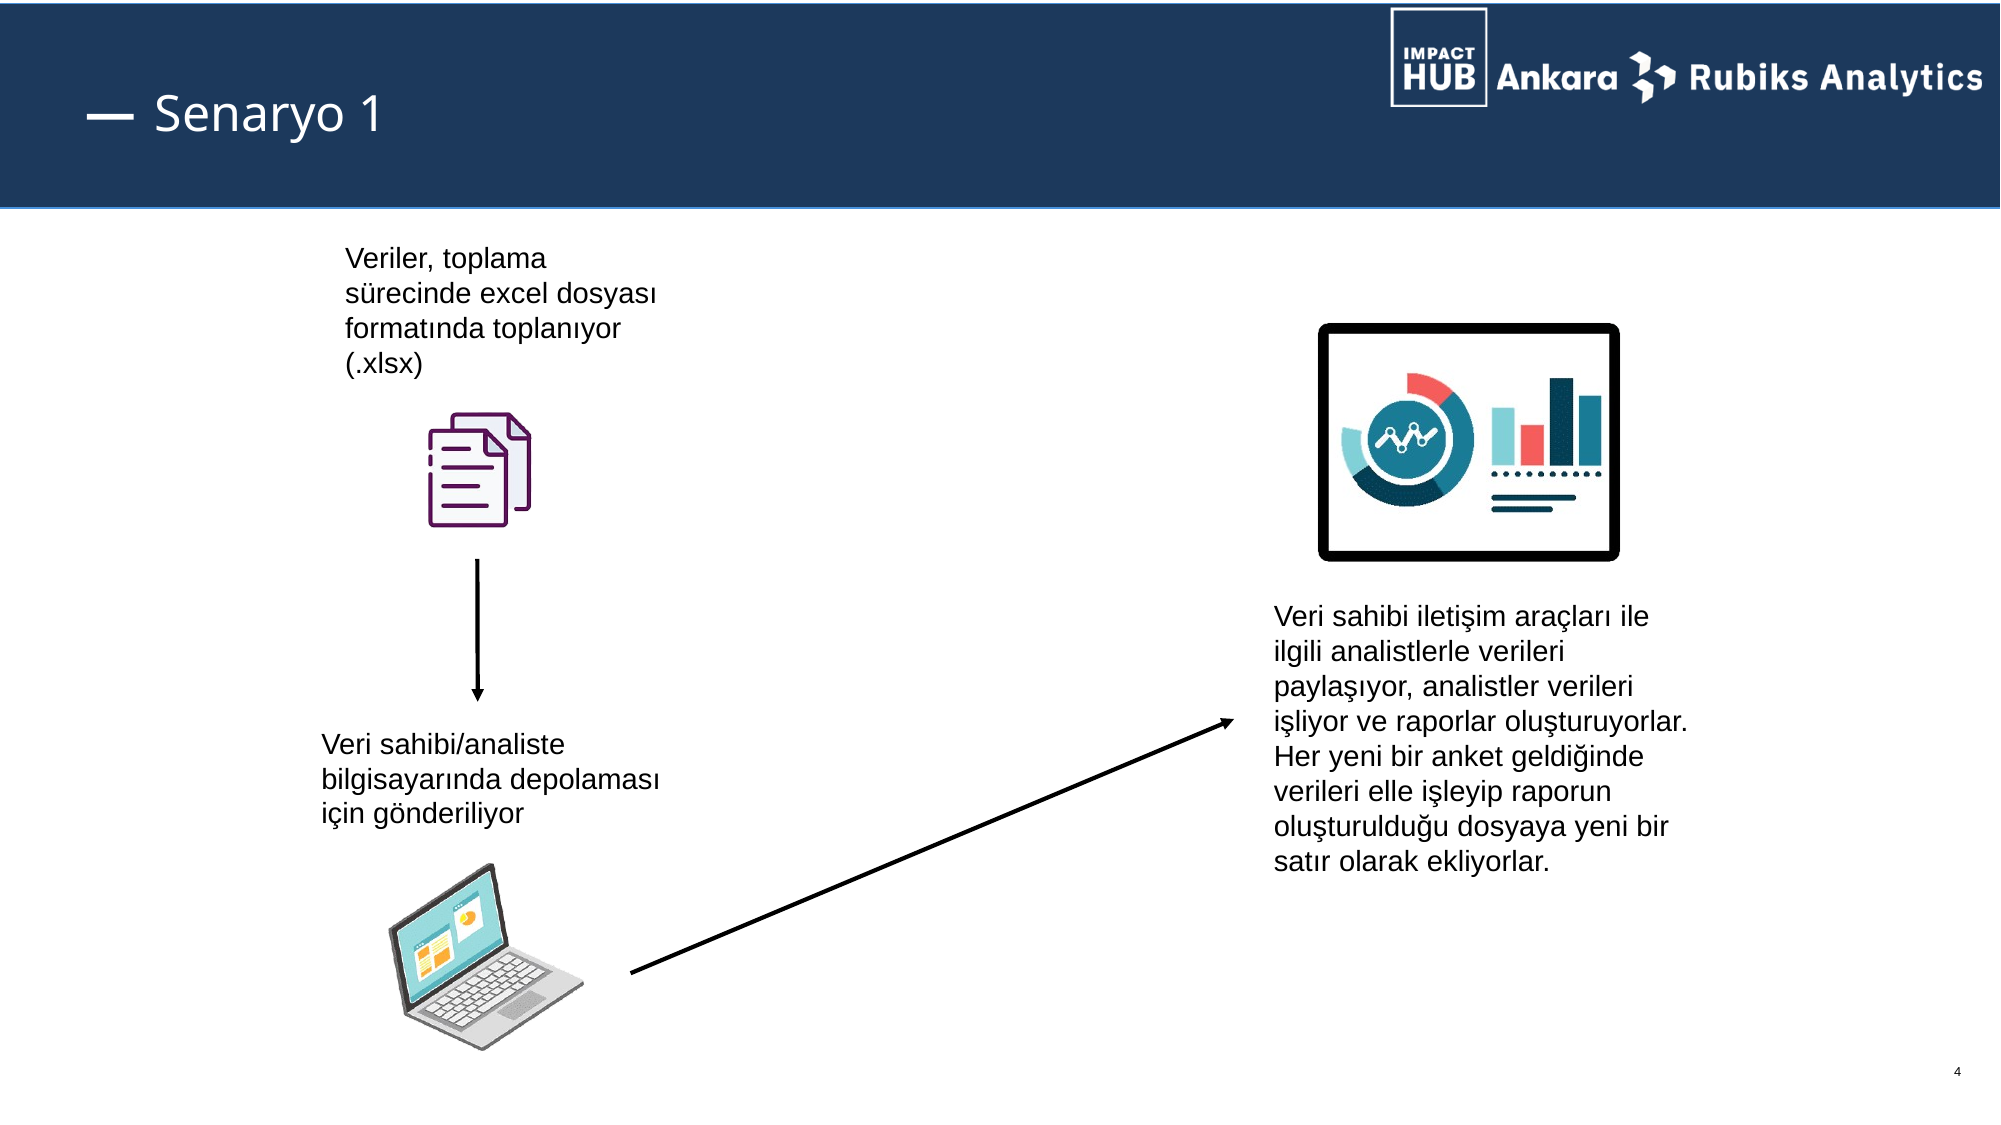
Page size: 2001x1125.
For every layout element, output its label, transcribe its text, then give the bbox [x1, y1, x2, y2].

picture [1134, 258, 1803, 632]
picture [379, 368, 588, 574]
text_box [0, 3, 2000, 209]
slide_number ‹#› [1861, 1028, 1982, 1115]
picture [1390, 7, 1982, 107]
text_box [630, 718, 1235, 974]
text_box [86, 113, 134, 120]
text_box Veri sahibi/analiste bilgisayarında depolaması için gönderiliyor [306, 717, 631, 838]
picture [358, 838, 608, 1080]
list Senaryo 1 [134, 61, 799, 145]
text_box Veri sahibi iletişim araçları ile ilgili analistlerle verileri paylaşıyor, analistler verileri işliyor ve raporlar oluşturuyorlar. Her yeni bir anket geldiğinde verileri elle işleyip raporun oluşturulduğu dosyaya yeni bir satır olarak ekliyorlar. [1258, 639, 1716, 885]
text_box Veriler, toplama sürecinde excel dosyası formatında toplanıyor (.xlsx) [330, 232, 690, 387]
